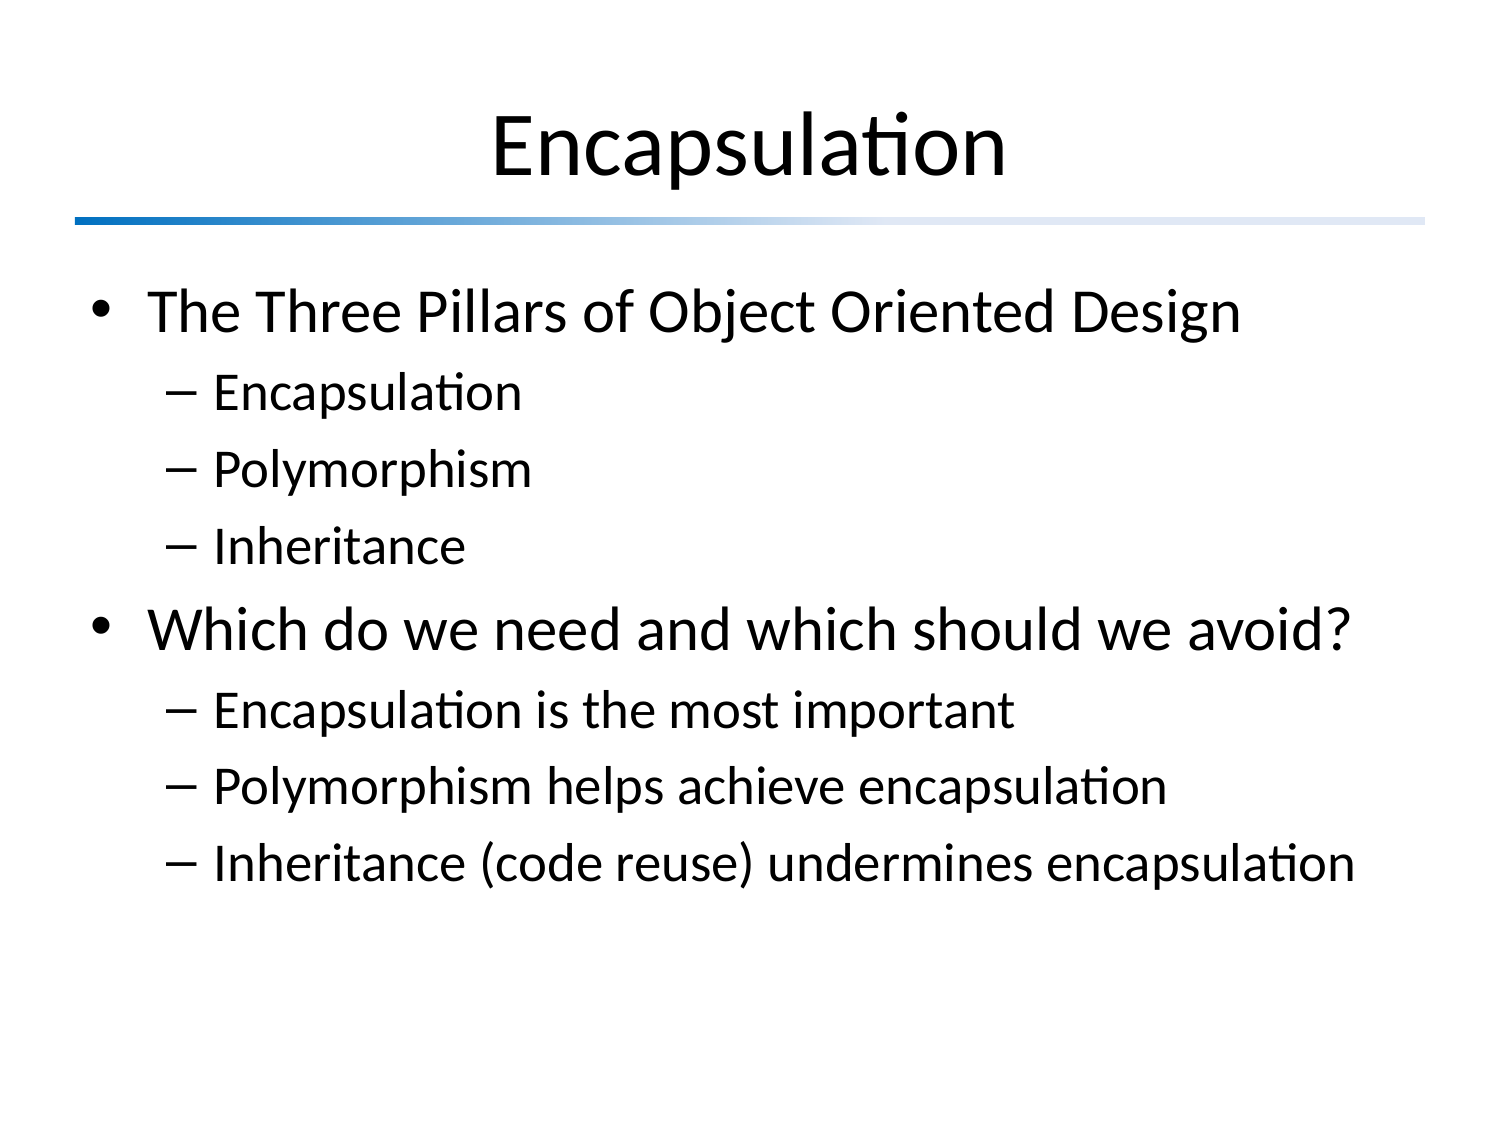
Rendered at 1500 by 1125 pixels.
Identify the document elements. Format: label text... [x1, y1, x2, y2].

title Encapsulation [75, 45, 1425, 233]
list The Three Pillars of Object Oriented Design Encapsulation Polymorphism Inheritance Which do we need and which should we avoid? Encapsulation is the most important Polymorphism helps achieve encapsulation Inheritance (code reuse) undermines encapsulation [75, 262, 1425, 1005]
